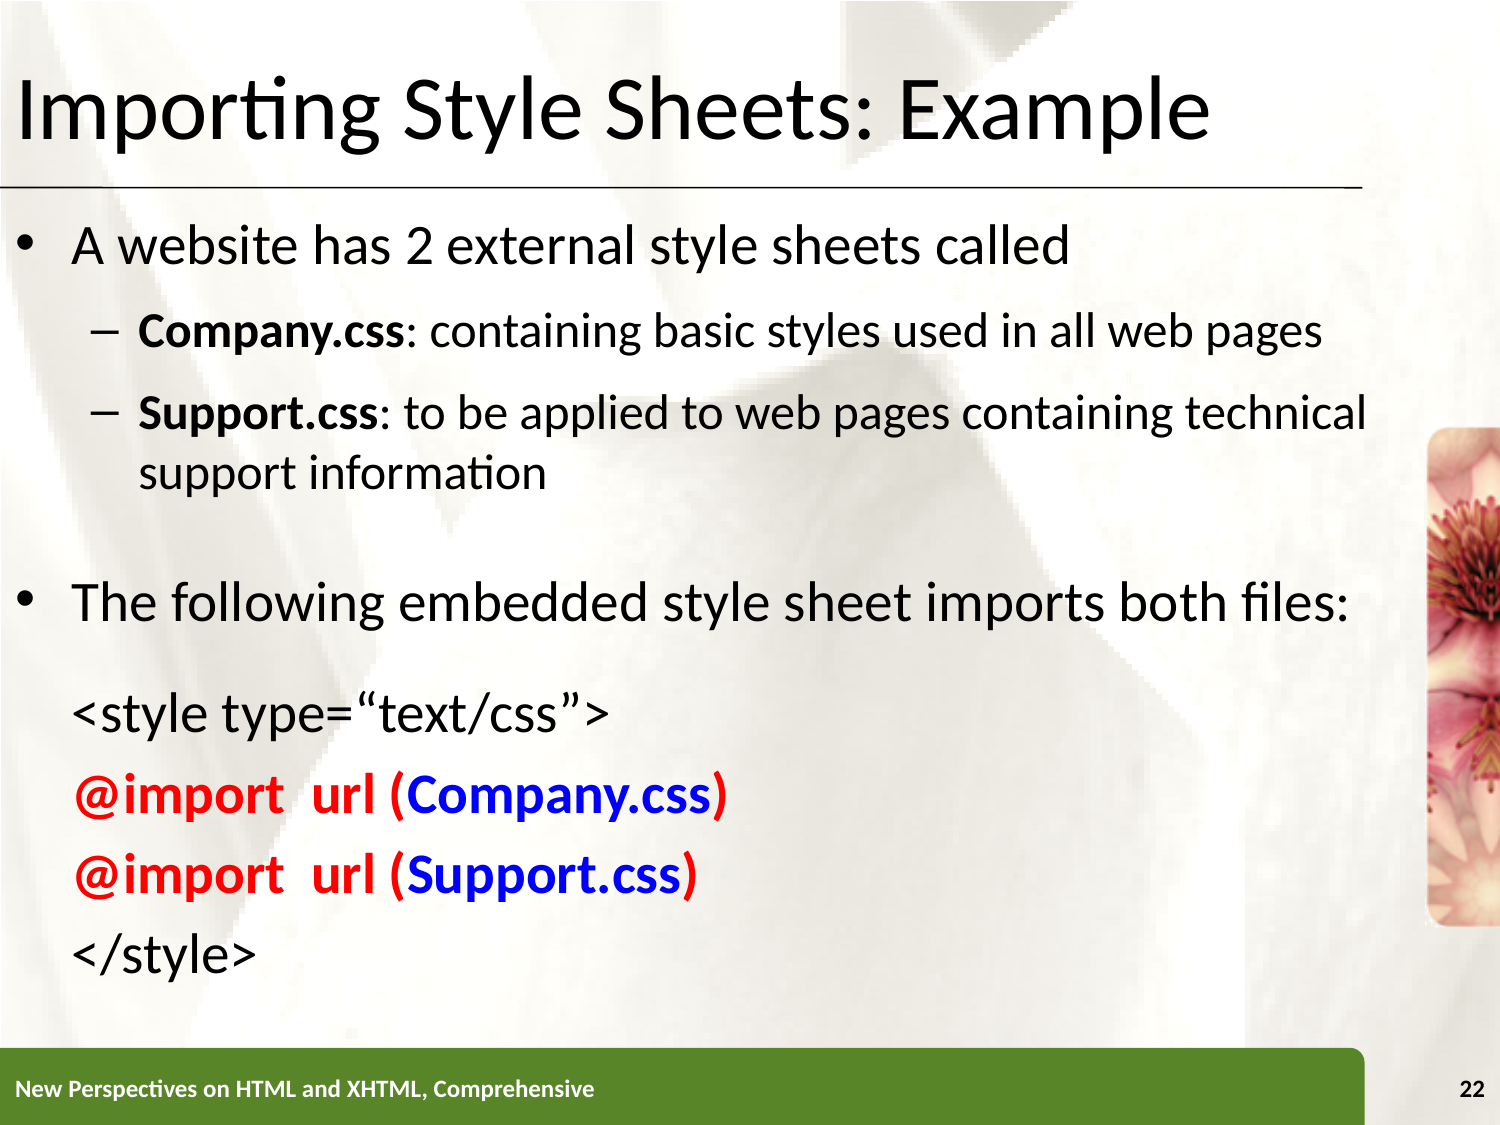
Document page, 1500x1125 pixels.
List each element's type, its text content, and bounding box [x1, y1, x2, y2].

list A website has 2 external style sheets called Company.css: containing basic styles used in all web pages Support.css: to be applied to web pages containing technical support information The following embedded style sheet imports both files: <style type=“text/css”> @import url (Company.css) @import url (Support.css) </style> [0, 199, 1426, 1006]
picture [1426, 425, 1500, 930]
title Importing Style Sheets: Example [0, 24, 1363, 181]
slide_number 22 [1412, 1050, 1500, 1125]
footer New Perspectives on HTML and XHTML, Comprehensive [0, 1050, 1350, 1125]
